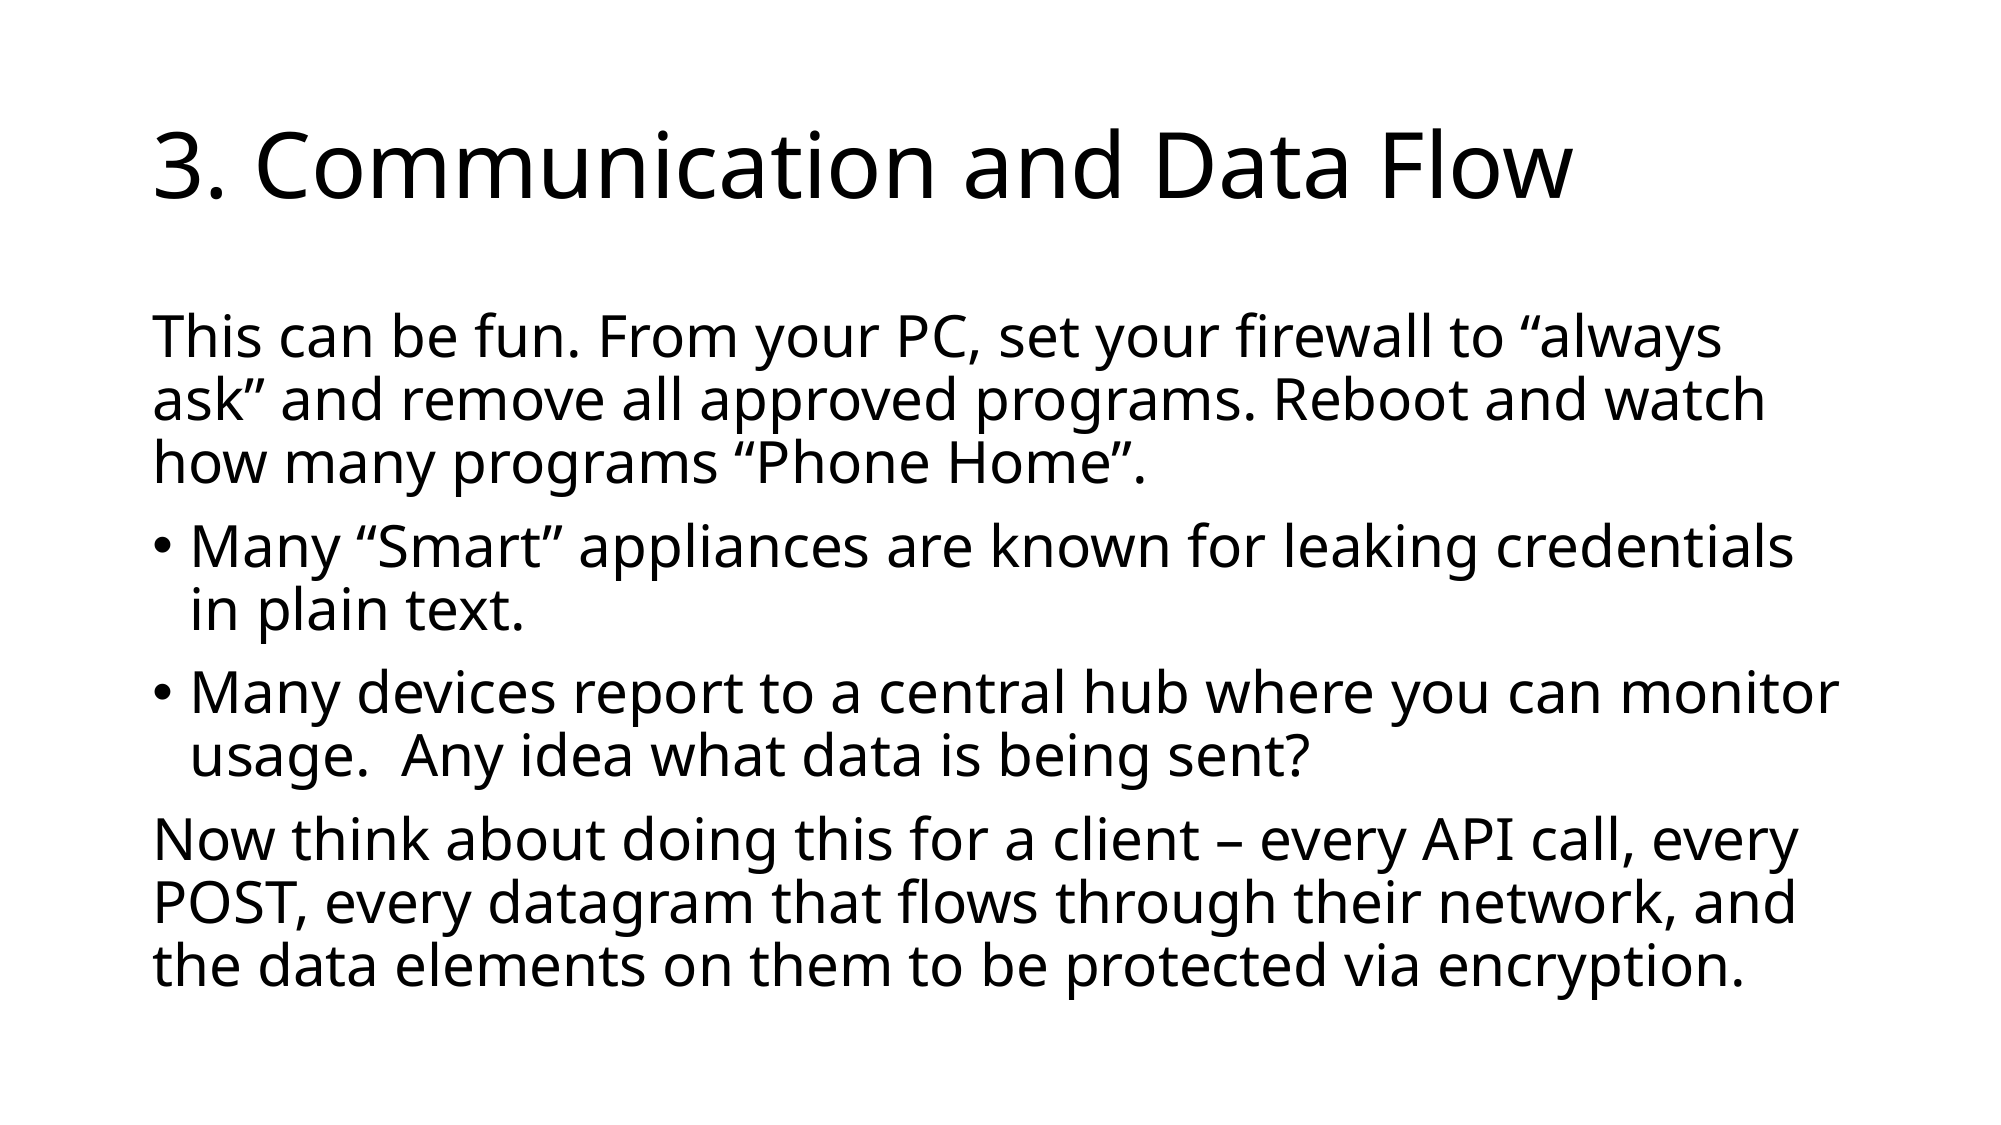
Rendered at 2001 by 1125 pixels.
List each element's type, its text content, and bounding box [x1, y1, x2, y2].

title 3. Communication and Data Flow [137, 59, 1863, 278]
list This can be fun. From your PC, set your firewall to “always ask” and remove all approved programs. Reboot and watch how many programs “Phone Home”. Many “Smart” appliances are known for leaking credentials in plain text. Many devices report to a central hub where you can monitor usage. Any idea what data is being sent? Now think about doing this for a client – every API call, every POST, every datagram that flows through their network, and the data elements on them to be protected via encryption. [137, 299, 1863, 1014]
